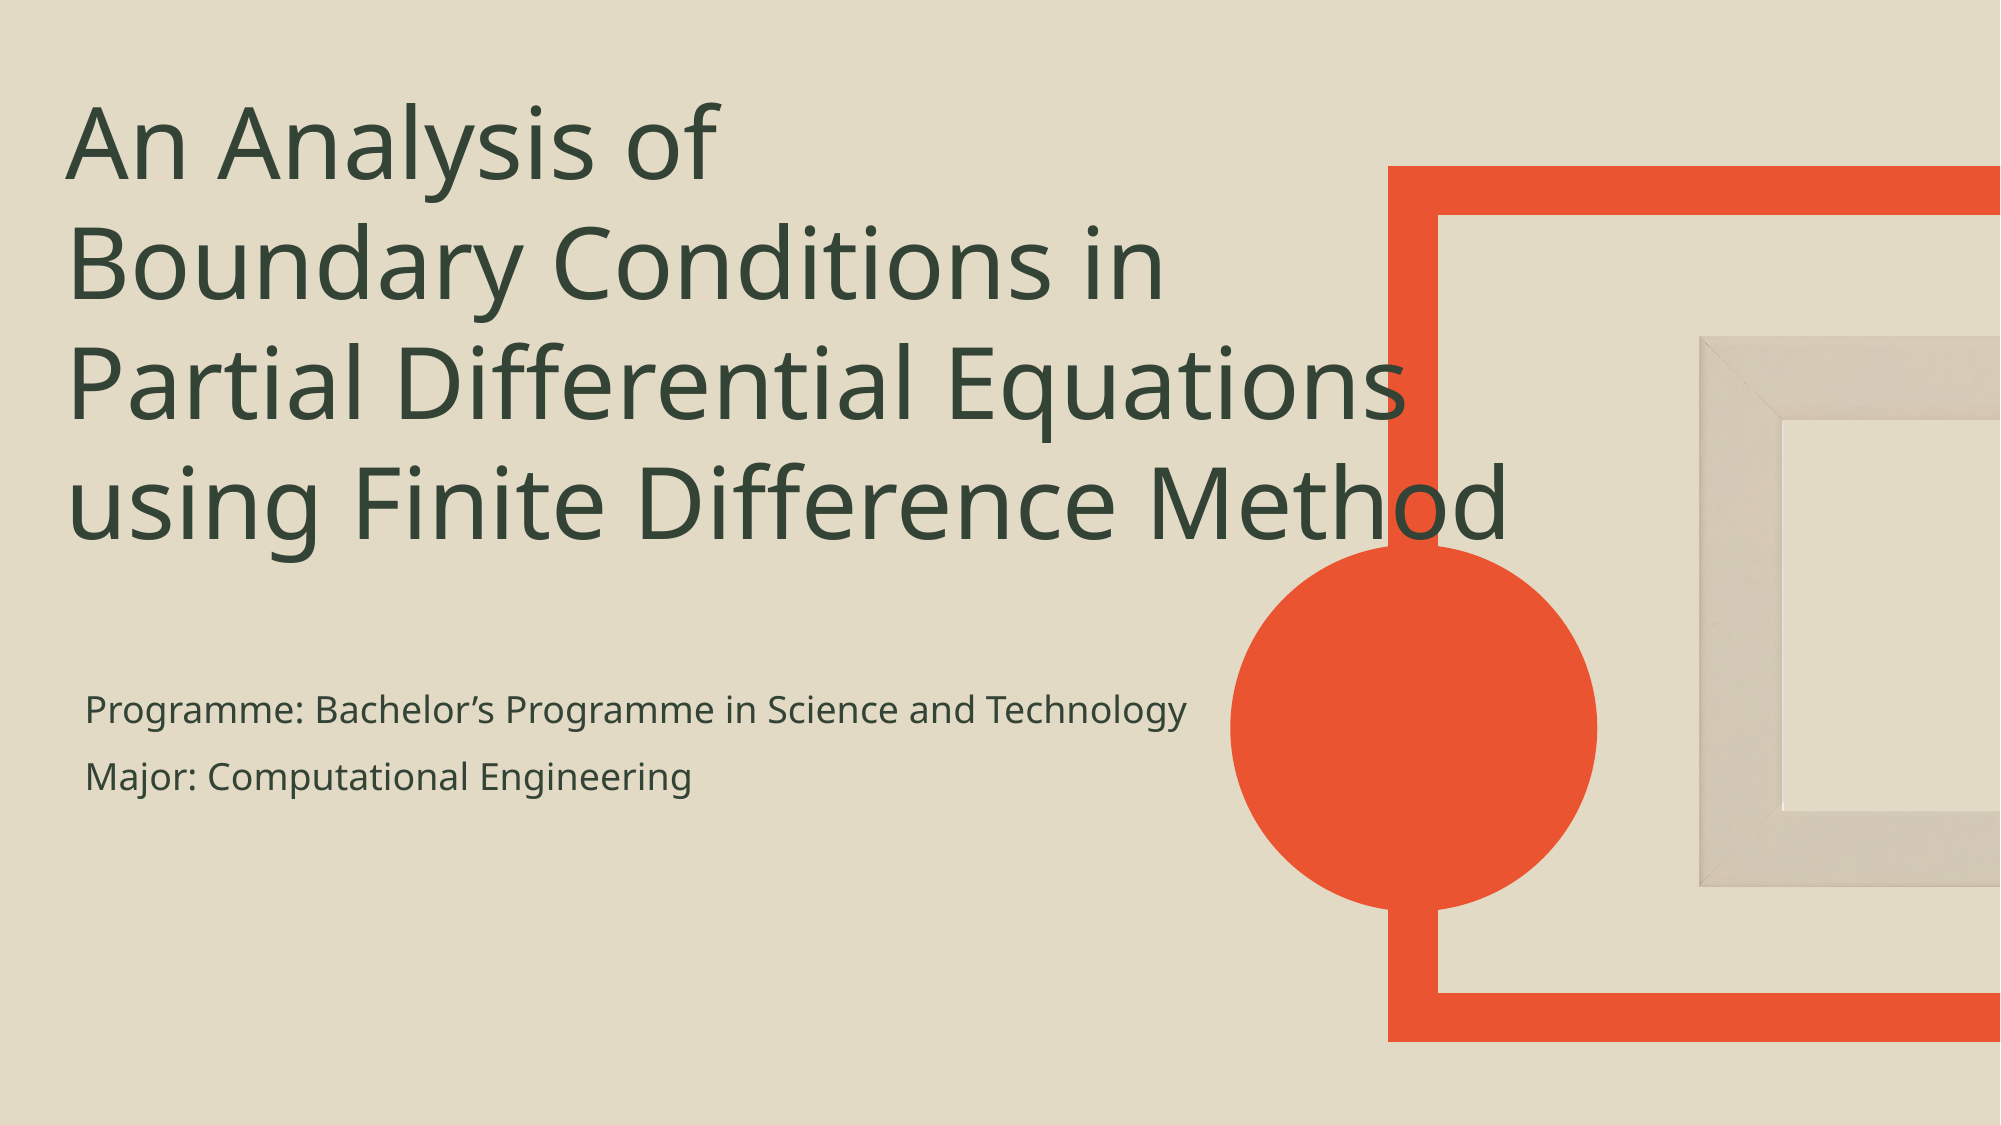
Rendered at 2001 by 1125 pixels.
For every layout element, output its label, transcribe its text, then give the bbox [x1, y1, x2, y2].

subtitle Programme: Bachelor’s Programme in Science and Technology Major: Computational Engineering [50, 648, 1208, 1087]
title An Analysis of Boundary Conditions in Partial Differential Equations using Finite Difference Method [50, 57, 1558, 575]
picture [1698, 332, 2000, 887]
